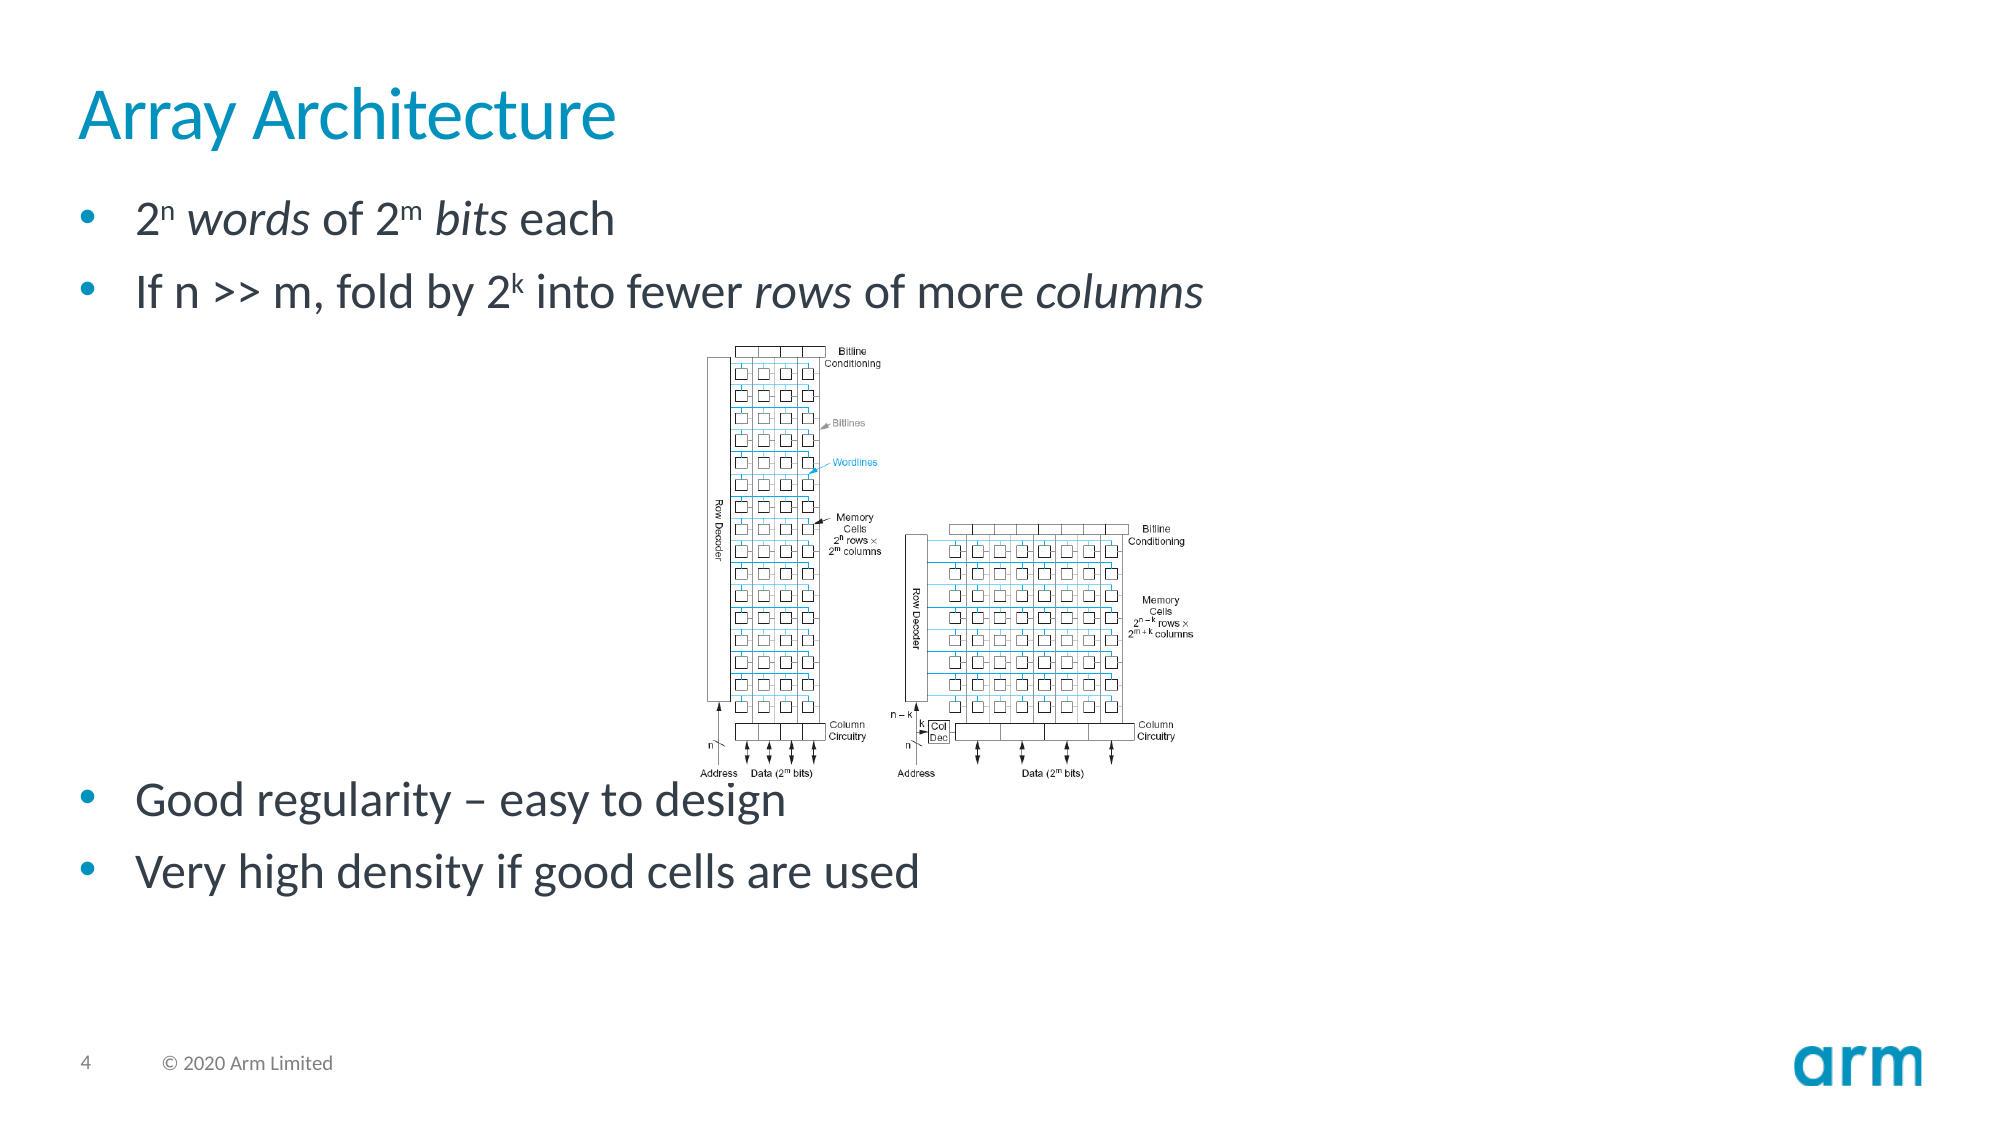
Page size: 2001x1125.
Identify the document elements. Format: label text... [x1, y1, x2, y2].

picture [694, 342, 1195, 783]
list 2n words of 2m bits each If n >> m, fold by 2k into fewer rows of more columns Good regularity – easy to design Very high density if good cells are used [78, 185, 1923, 941]
title Array Architecture [78, 78, 1922, 185]
